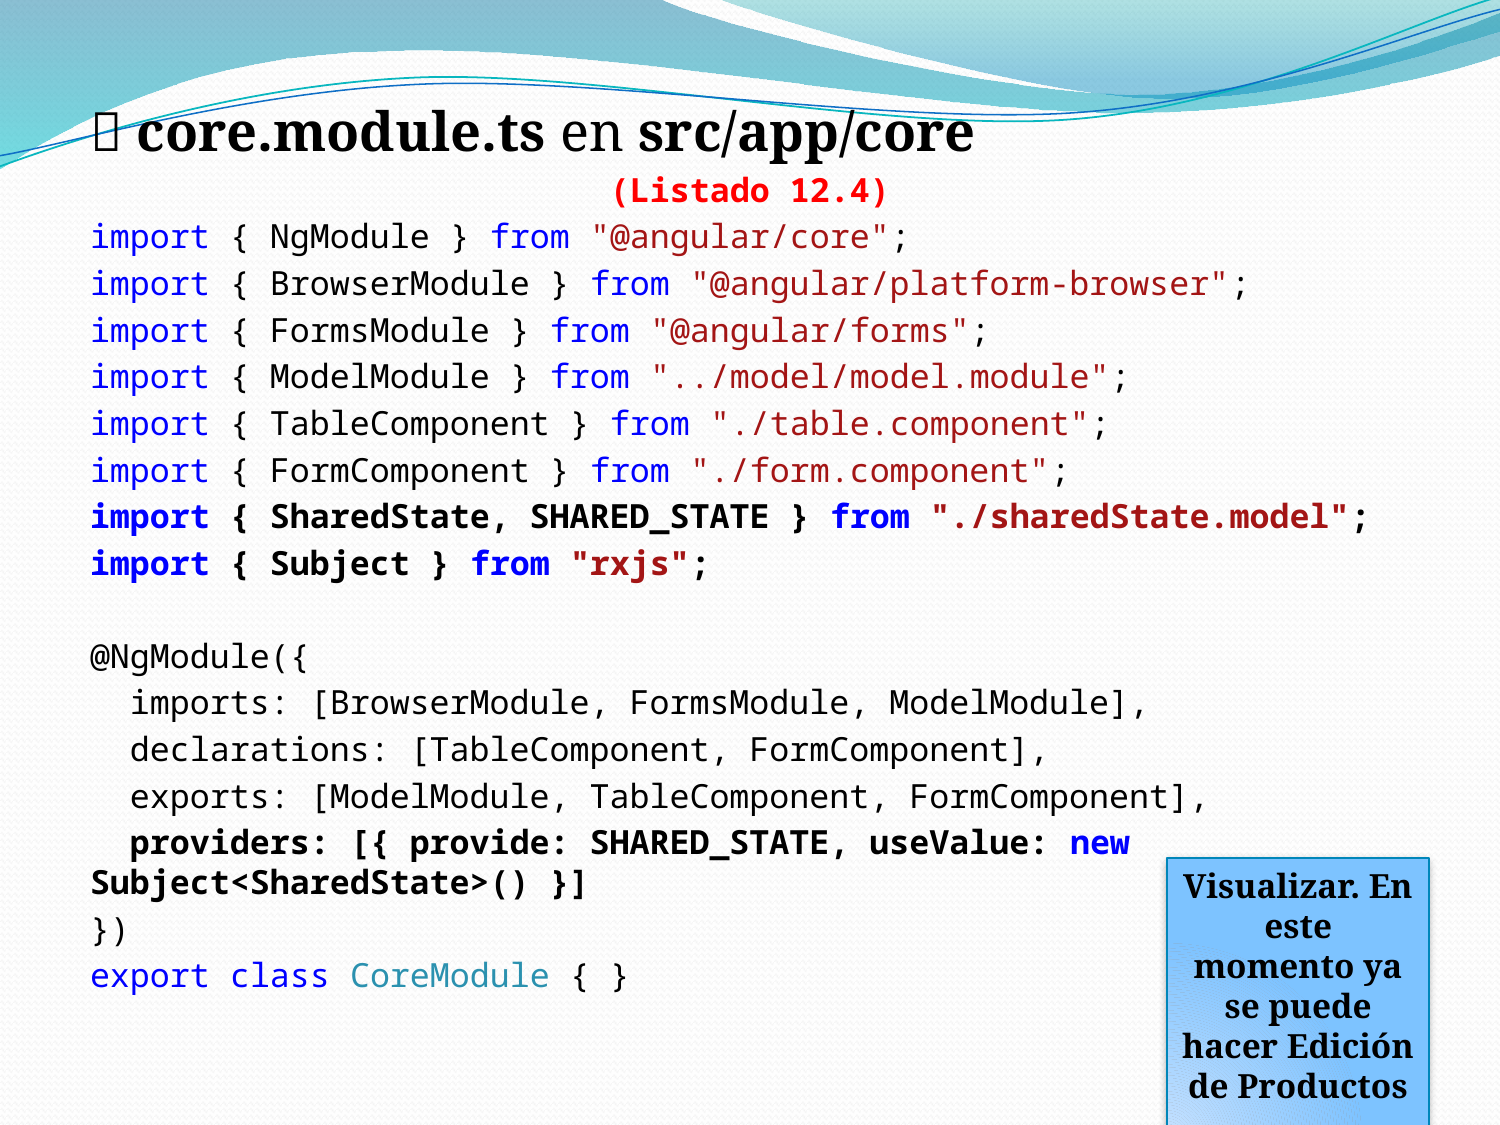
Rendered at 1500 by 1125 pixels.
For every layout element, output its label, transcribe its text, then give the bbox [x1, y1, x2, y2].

text_box Visualizar. En este momento ya se puede hacer Edición de Productos [1166, 857, 1430, 1125]
list  core.module.ts en src/app/core (Listado 12.4) import { NgModule } from "@angular/core"; import { BrowserModule } from "@angular/platform-browser"; import { FormsModule } from "@angular/forms"; import { ModelModule } from "../model/model.module"; import { TableComponent } from "./table.component"; import { FormComponent } from "./form.component"; import { SharedState, SHARED_STATE } from "./sharedState.model"; import { Subject } from "rxjs"; @NgModule({ imports: [BrowserModule, FormsModule, ModelModule], declarations: [TableComponent, FormComponent], exports: [ModelModule, TableComponent, FormComponent], providers: [{ provide: SHARED_STATE, useValue: new Subject<SharedState>() }] }) export class CoreModule { } [74, 89, 1426, 1038]
